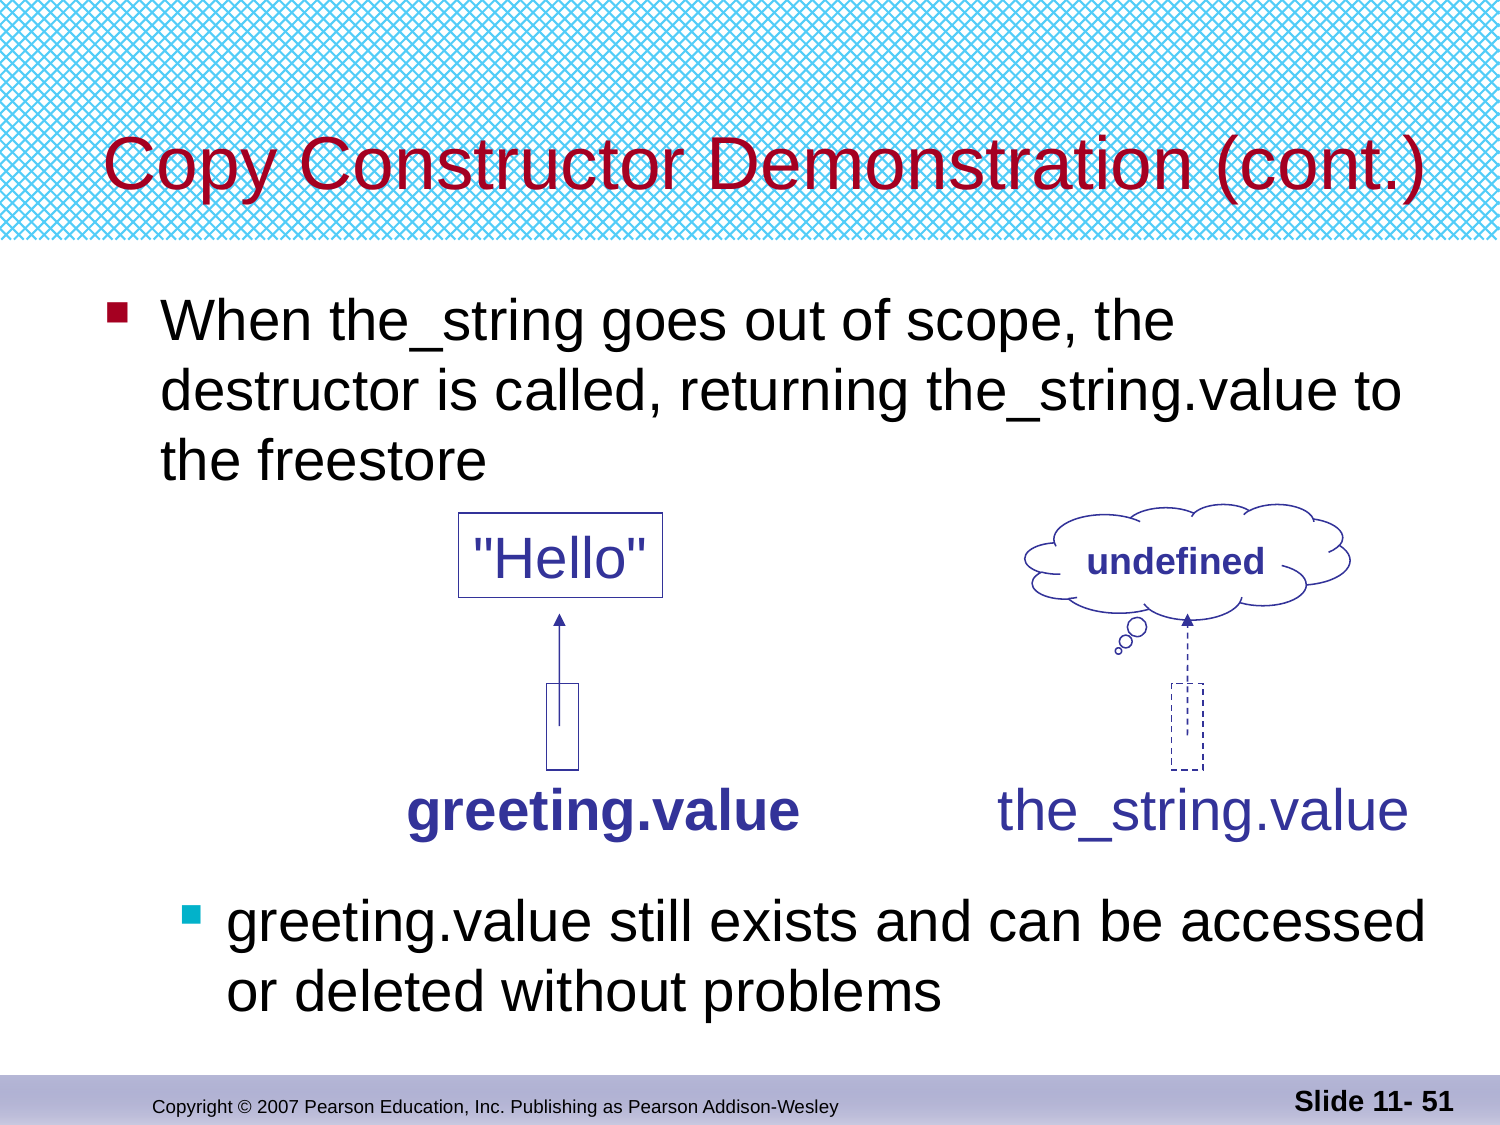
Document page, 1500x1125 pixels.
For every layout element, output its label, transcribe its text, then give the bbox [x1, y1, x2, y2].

list When the_string goes out of scope, the destructor is called, returning the_string.value to the freestore greeting.value still exists and can be accessed or deleted without problems [89, 275, 1450, 1063]
title Copy Constructor Demonstration (cont.) [87, 49, 1450, 213]
slide_number Slide 11- 51 [1156, 1050, 1469, 1125]
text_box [390, 503, 1426, 851]
